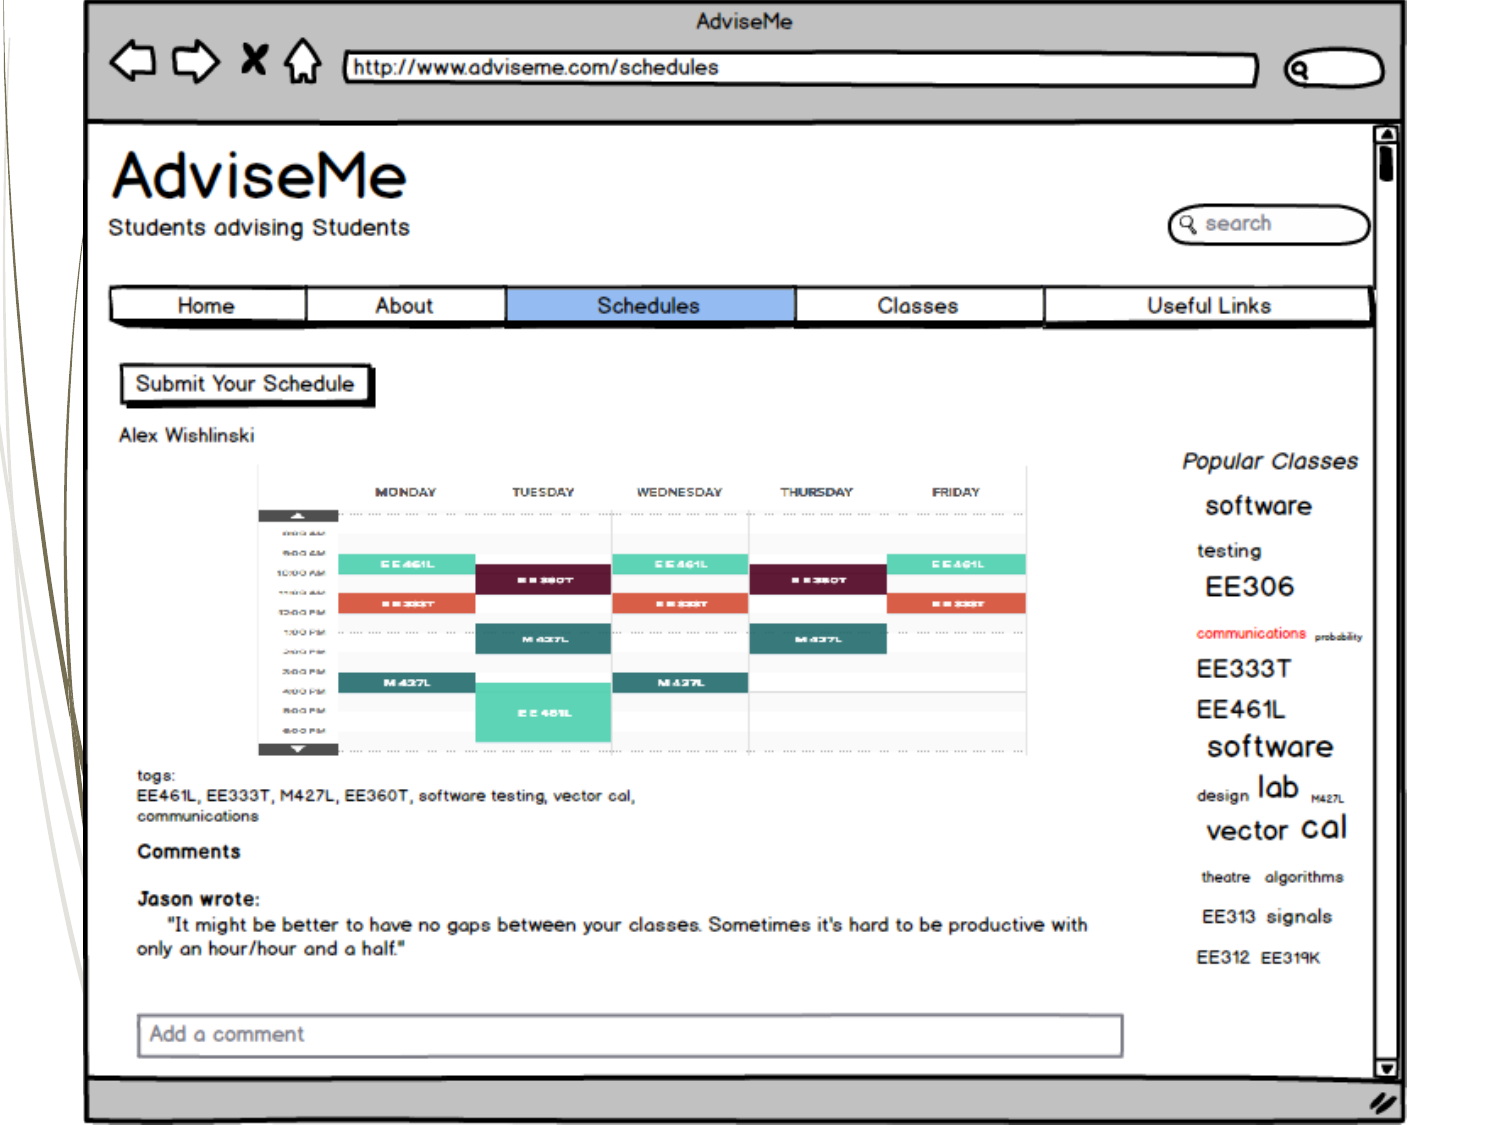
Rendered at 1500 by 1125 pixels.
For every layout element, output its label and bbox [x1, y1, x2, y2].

list [83, 0, 1408, 1125]
